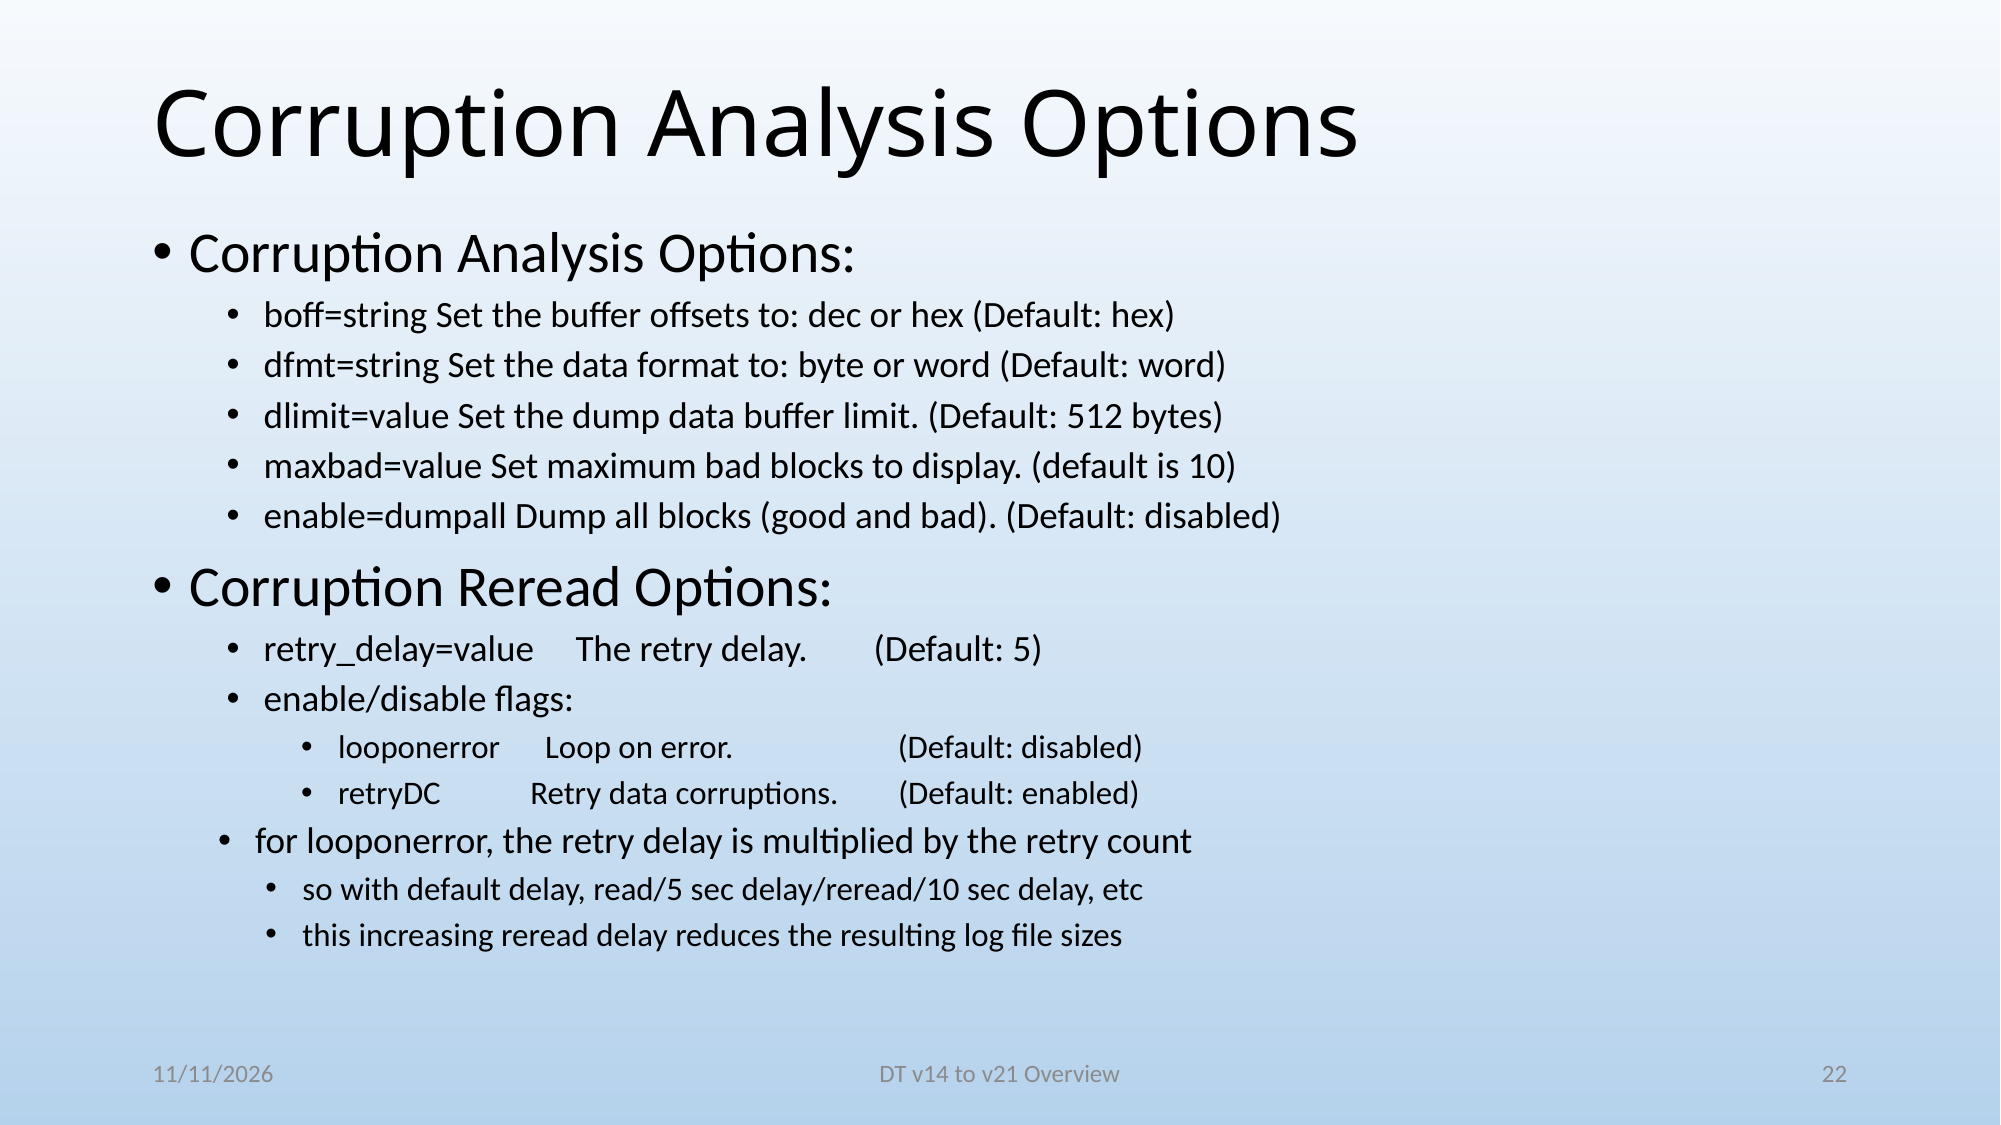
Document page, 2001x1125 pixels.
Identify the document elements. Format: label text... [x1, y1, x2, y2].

title Corruption Analysis Options [137, 59, 1863, 194]
footer DT v14 to v21 Overview [662, 1042, 1338, 1103]
list Corruption Analysis Options: boff=string Set the buffer offsets to: dec or hex (Default: hex) dfmt=string Set the data format to: byte or word (Default: word) dlimit=value Set the dump data buffer limit. (Default: 512 bytes) maxbad=value Set maximum bad blocks to display. (default is 10) enable=dumpall Dump all blocks (good and bad). (Default: disabled) Corruption Reread Options: retry_delay=value The retry delay. (Default: 5) enable/disable flags: looponerror Loop on error. (Default: disabled) retryDC Retry data corruptions. (Default: enabled) for looponerror, the retry delay is multiplied by the retry count so with default delay, read/5 sec delay/reread/10 sec delay, etc this increasing reread delay reduces the resulting log file sizes [137, 215, 1863, 968]
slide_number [137, 1042, 588, 1103]
slide_number 22 [1412, 1042, 1863, 1103]
